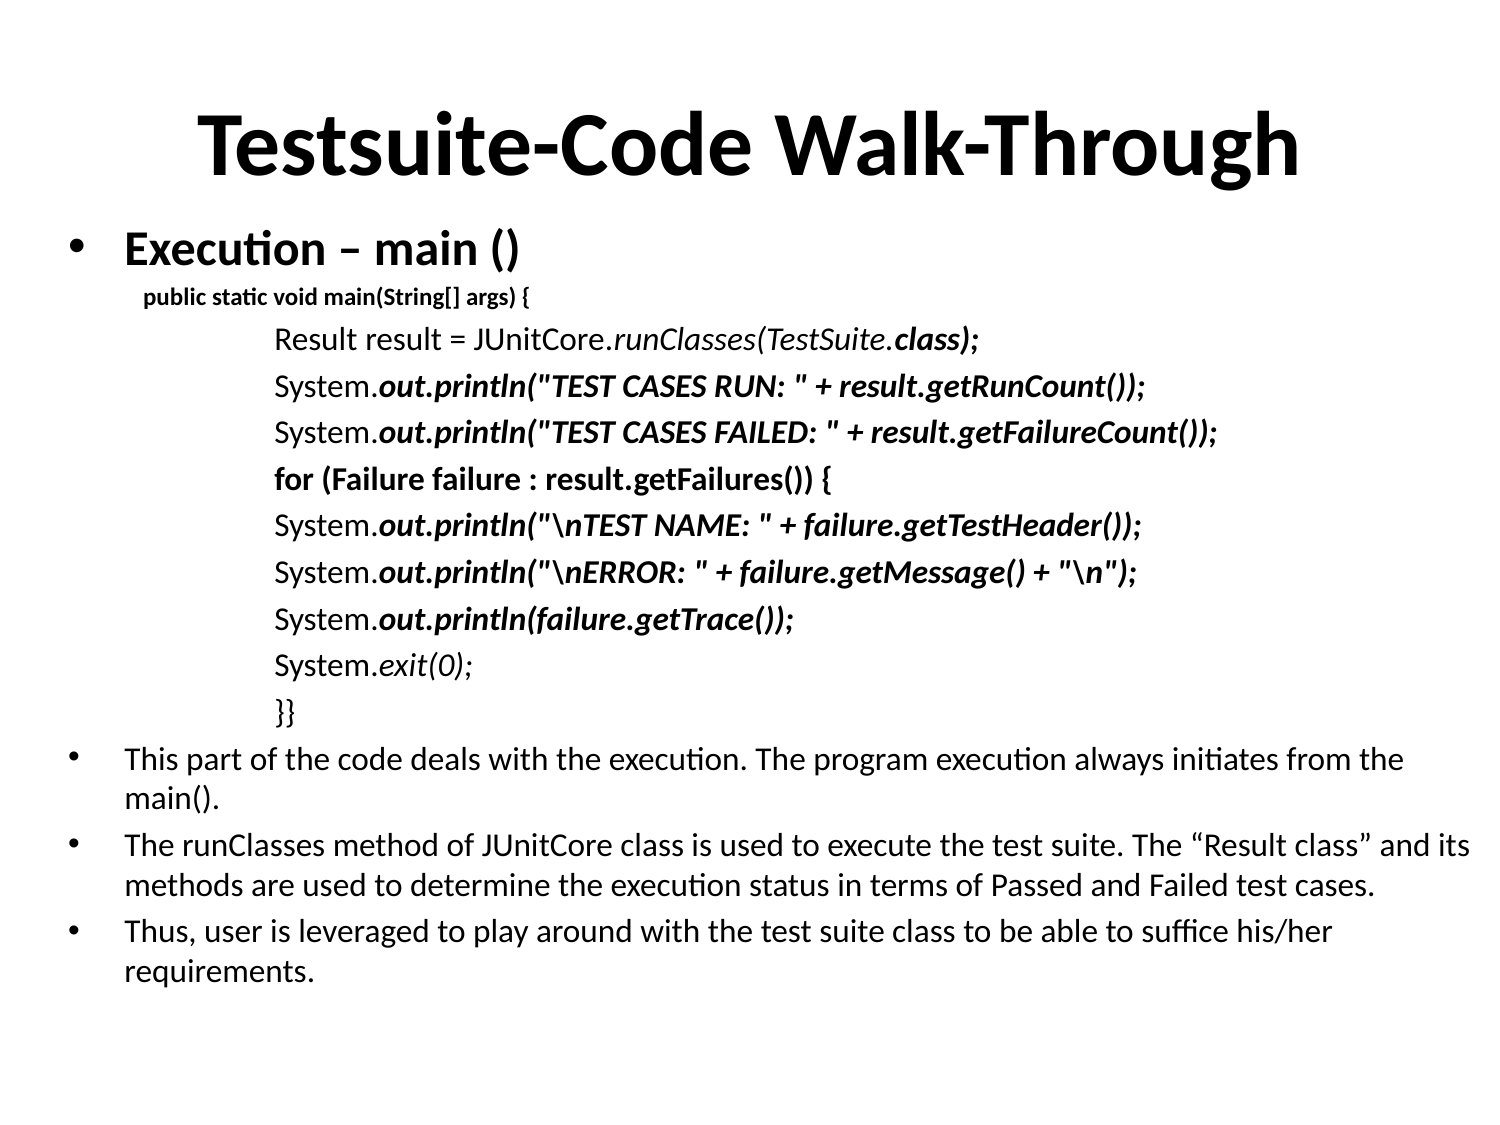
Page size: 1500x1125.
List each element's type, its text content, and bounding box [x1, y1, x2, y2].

list Execution – main () public static void main(String[] args) { Result result = JUnitCore.runClasses(TestSuite.class); System.out.println("TEST CASES RUN: " + result.getRunCount()); System.out.println("TEST CASES FAILED: " + result.getFailureCount()); for (Failure failure : result.getFailures()) { System.out.println("\nTEST NAME: " + failure.getTestHeader()); System.out.println("\nERROR: " + failure.getMessage() + "\n"); System.out.println(failure.getTrace()); System.exit(0); }} This part of the code deals with the execution. The program execution always initiates from the main(). The runClasses method of JUnitCore class is used to execute the test suite. The “Result class” and its methods are used to determine the execution status in terms of Passed and Failed test cases. Thus, user is leveraged to play around with the test suite class to be able to suffice his/her requirements. [53, 208, 1500, 1047]
title Testsuite-Code Walk-Through [75, 45, 1425, 208]
